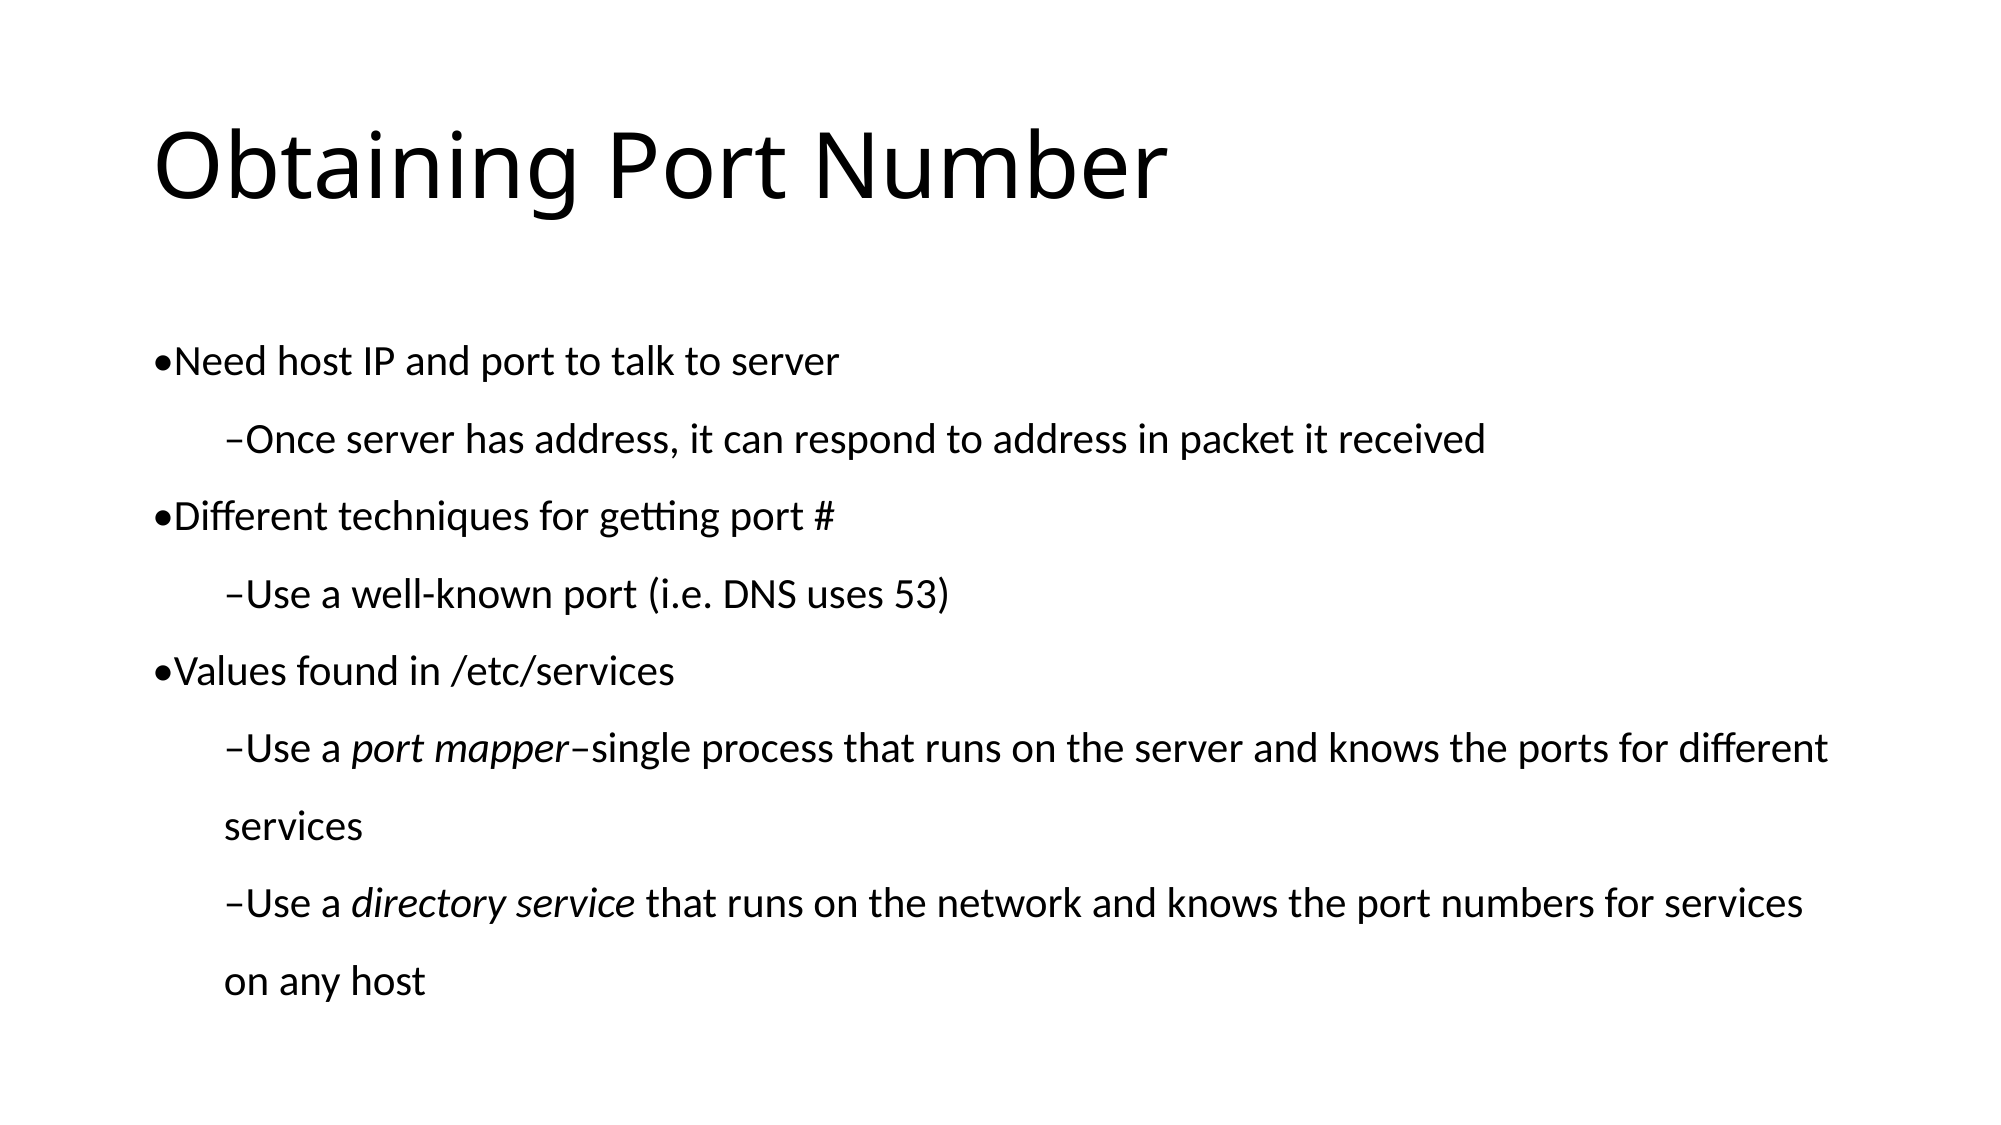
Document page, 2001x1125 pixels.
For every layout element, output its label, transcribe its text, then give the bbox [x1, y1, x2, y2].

list •Need host IP and port to talk to server –Once server has address, it can respond to address in packet it received •Different techniques for getting port # –Use a well-known port (i.e. DNS uses 53) •Values found in /etc/services –Use a port mapper–single process that runs on the server and knows the ports for different services –Use a directory service that runs on the network and knows the port numbers for services on any host [137, 299, 1863, 1014]
title Obtaining Port Number [137, 59, 1863, 278]
